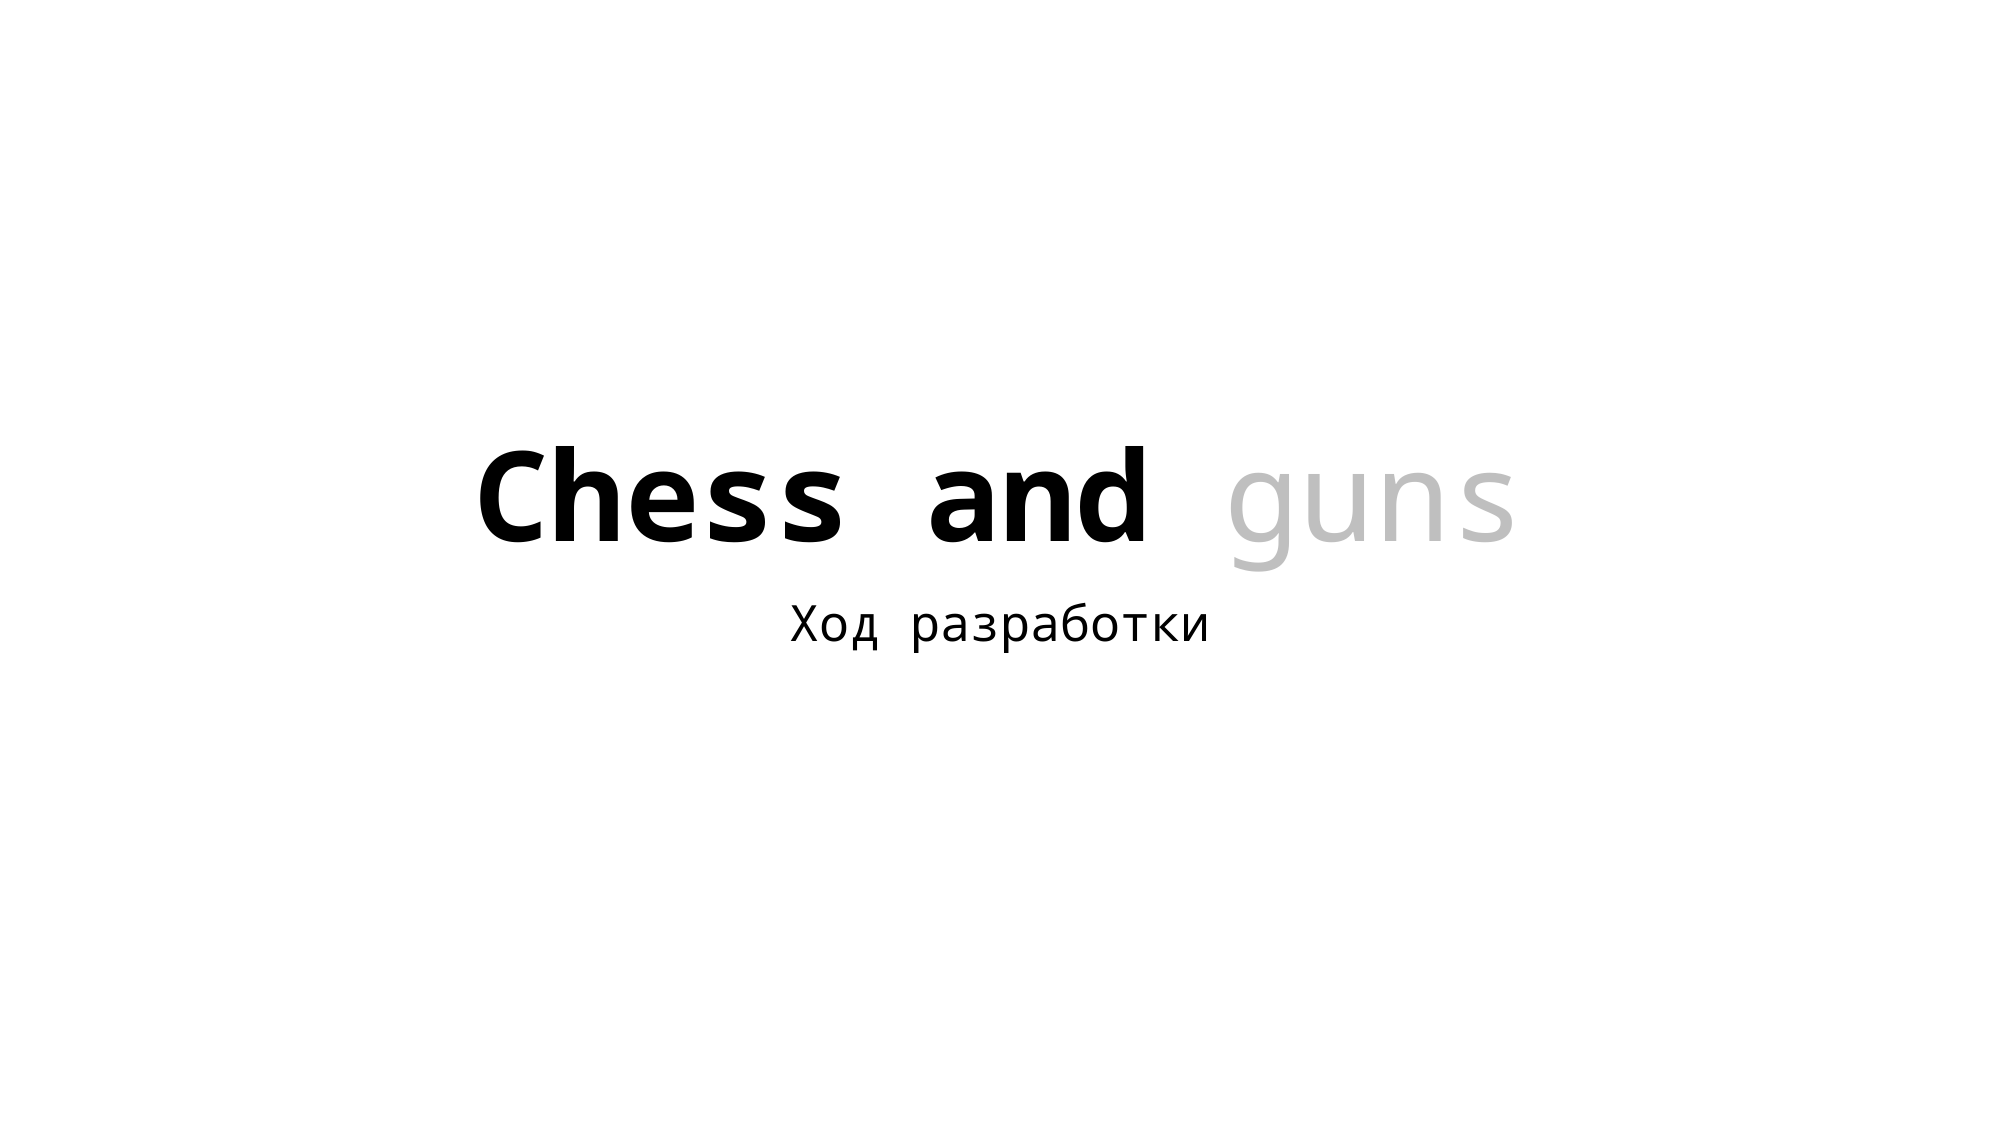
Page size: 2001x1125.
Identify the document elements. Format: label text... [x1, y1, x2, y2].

title Chess and guns [249, 184, 1750, 576]
subtitle Ход разработки [249, 590, 1750, 863]
